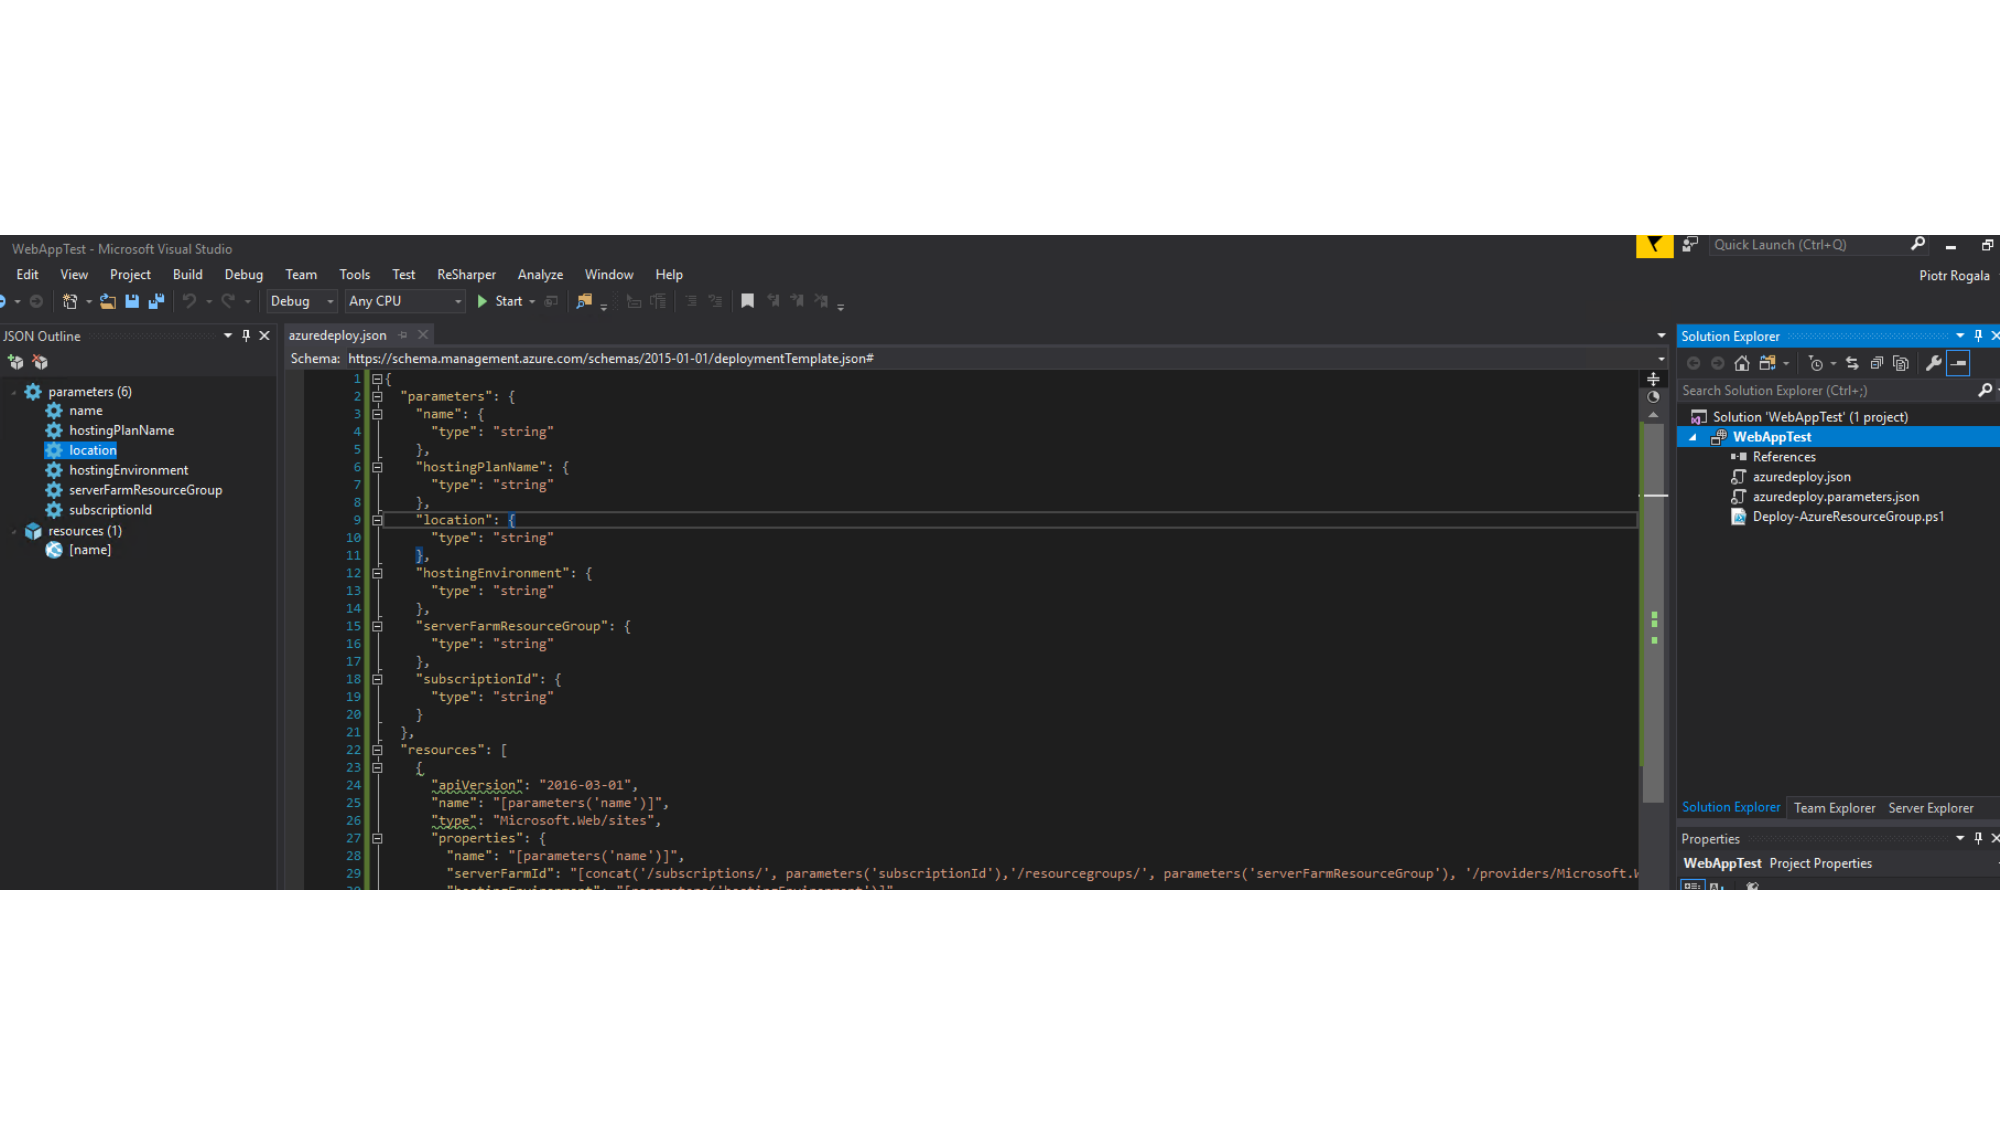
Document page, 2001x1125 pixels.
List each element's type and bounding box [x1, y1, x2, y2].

picture [0, 235, 2000, 890]
